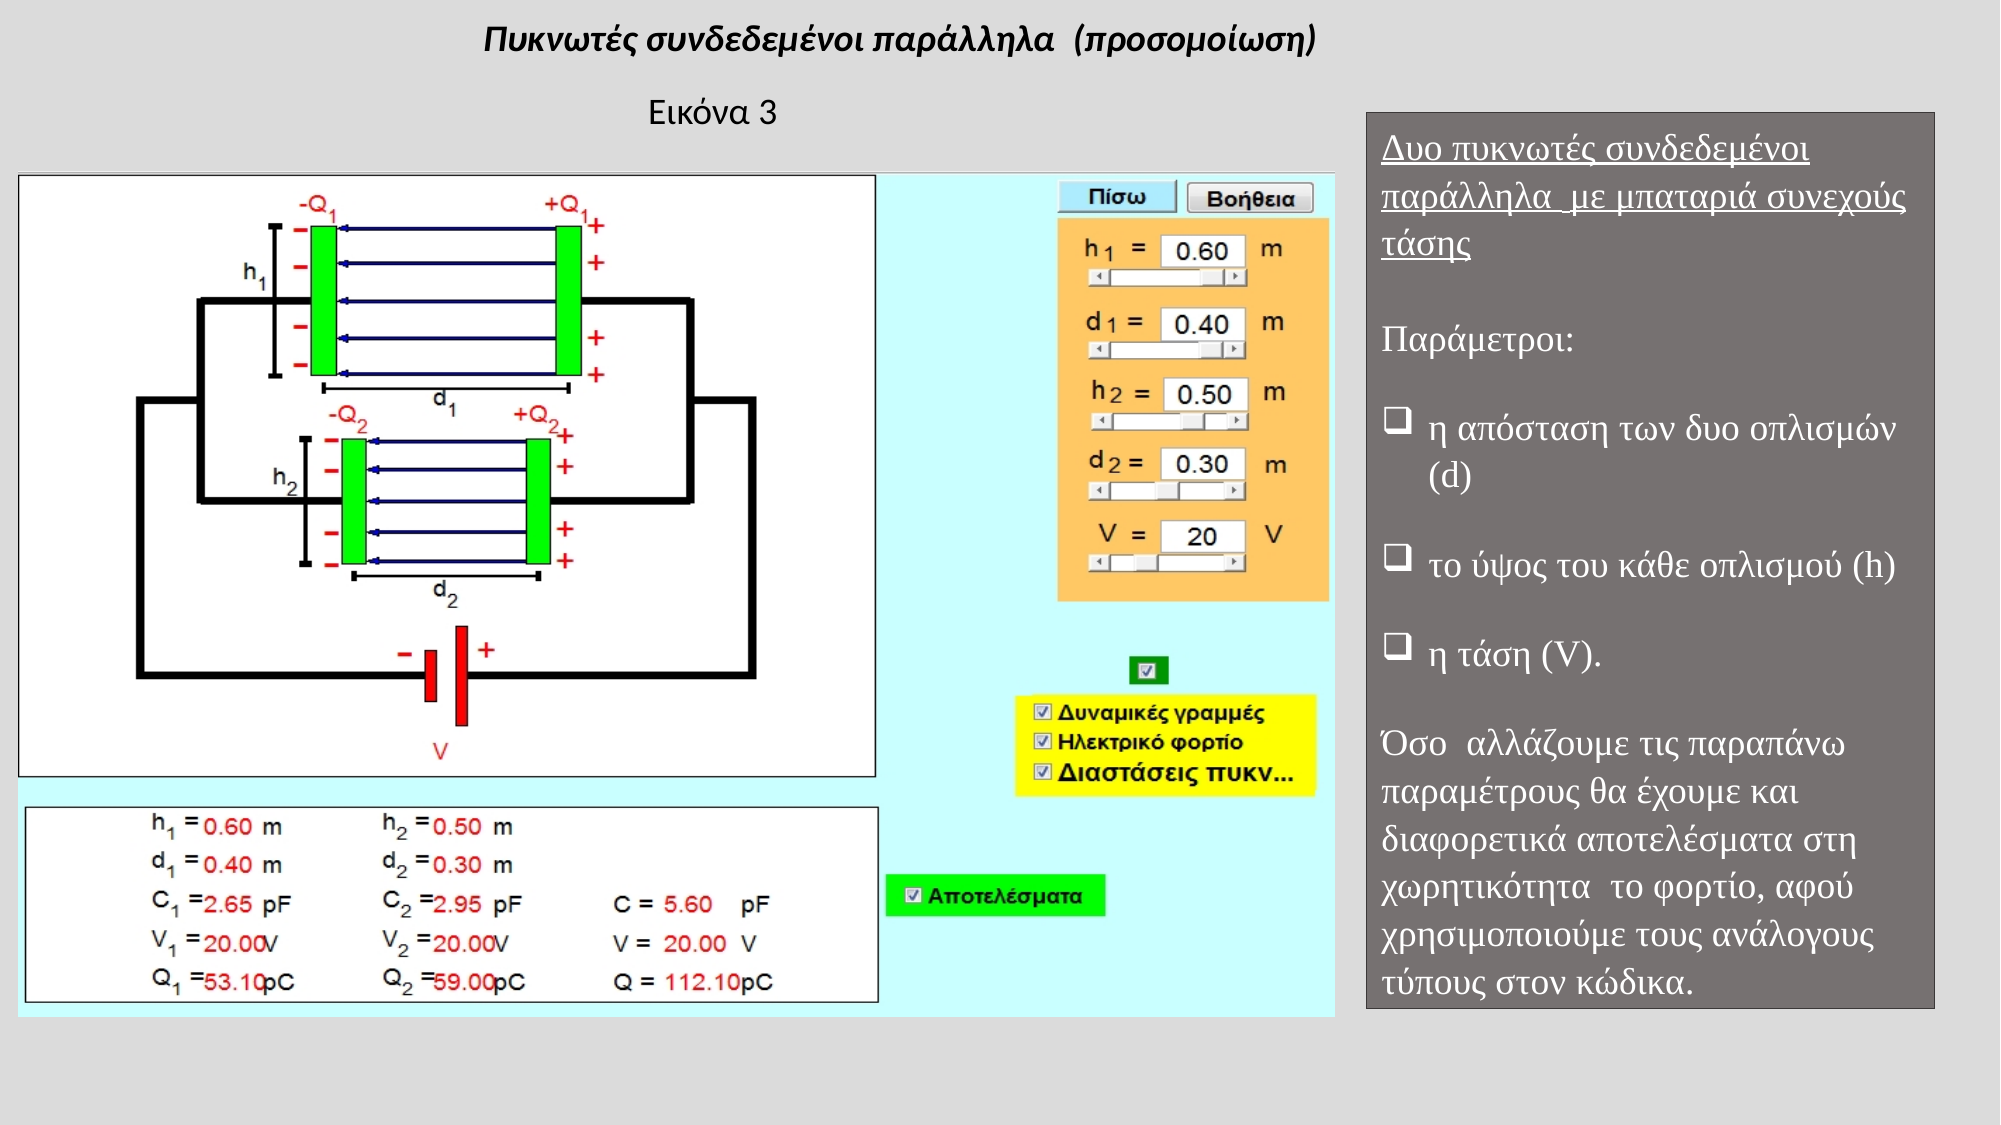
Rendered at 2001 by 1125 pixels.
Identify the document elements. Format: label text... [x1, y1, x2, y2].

text_box Δυο πυκνωτές συνδεδεμένοι παράλληλα με μπαταριά συνεχούς τάσης Παράμετροι: η απόσταση των δυο οπλισμών (d) το ύψος του κάθε οπλισμού (h) η τάση (V). Όσο αλλάζουμε τις παραπάνω παραμέτρους θα έχουμε και διαφορετικά αποτελέσματα στη χωρητικότητα το φορτίο, αφού χρησιμοποιούμε τους ανάλογους τύπους στον κώδικα. [1366, 112, 1935, 1009]
text_box Πυκνωτές συνδεδεμένοι παράλληλα (προσομοίωση) [468, 6, 1469, 66]
picture [18, 171, 1335, 1017]
text_box Εικόνα 3 [633, 79, 999, 140]
